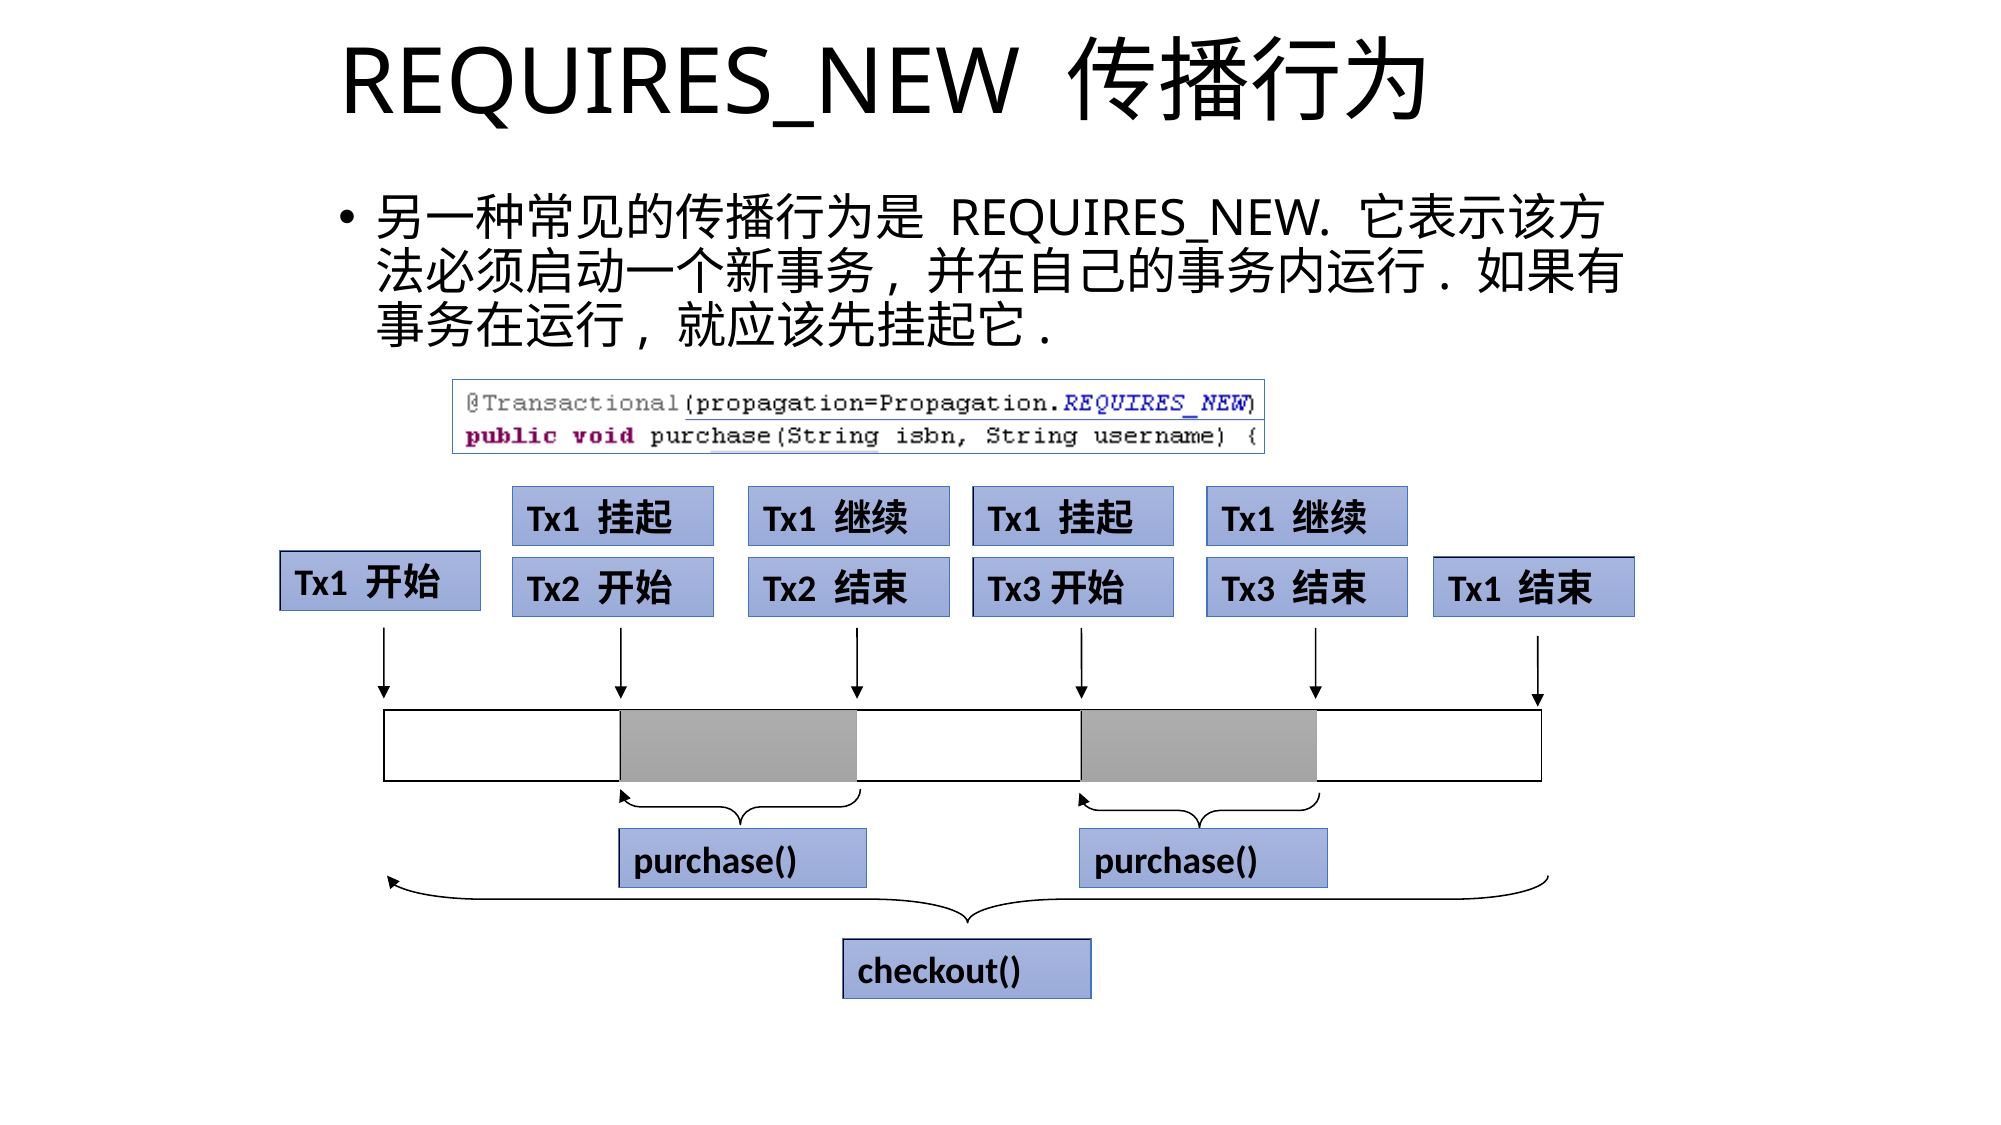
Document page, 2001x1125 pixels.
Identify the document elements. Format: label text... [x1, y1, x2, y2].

text_box checkout() [842, 938, 1092, 999]
text_box [619, 789, 861, 826]
text_box Tx1 结束 [1433, 556, 1635, 617]
text_box Tx1 挂起 [972, 486, 1174, 546]
text_box purchase() [618, 828, 867, 888]
text_box Tx1 挂起 [512, 486, 714, 546]
text_box [1080, 710, 1317, 782]
text_box [1317, 710, 1542, 782]
text_box Tx1 开始 [279, 550, 481, 611]
text_box [619, 710, 857, 782]
list 另一种常见的传播行为是 REQUIRES_NEW. 它表示该方法必须启动一个新事务, 并在自己的事务内运行. 如果有事务在运行, 就应该先挂起它. [323, 184, 1670, 402]
title REQUIRES_NEW 传播行为 [323, 13, 1674, 155]
text_box Tx3 结束 [1206, 557, 1408, 617]
text_box [850, 627, 864, 699]
picture [453, 379, 1264, 453]
text_box purchase() [1079, 828, 1328, 888]
text_box Tx1 继续 [748, 486, 950, 546]
text_box Tx3开始 [972, 557, 1174, 617]
text_box Tx2 开始 [512, 557, 714, 617]
text_box [383, 710, 619, 782]
text_box [1075, 627, 1088, 699]
text_box [377, 627, 391, 699]
text_box [857, 710, 1080, 782]
text_box [387, 875, 1549, 924]
text_box [1078, 792, 1320, 828]
text_box [1309, 627, 1322, 699]
text_box Tx1 继续 [1206, 486, 1408, 546]
text_box [1531, 635, 1544, 707]
text_box Tx2 结束 [748, 557, 950, 617]
text_box [614, 627, 628, 699]
